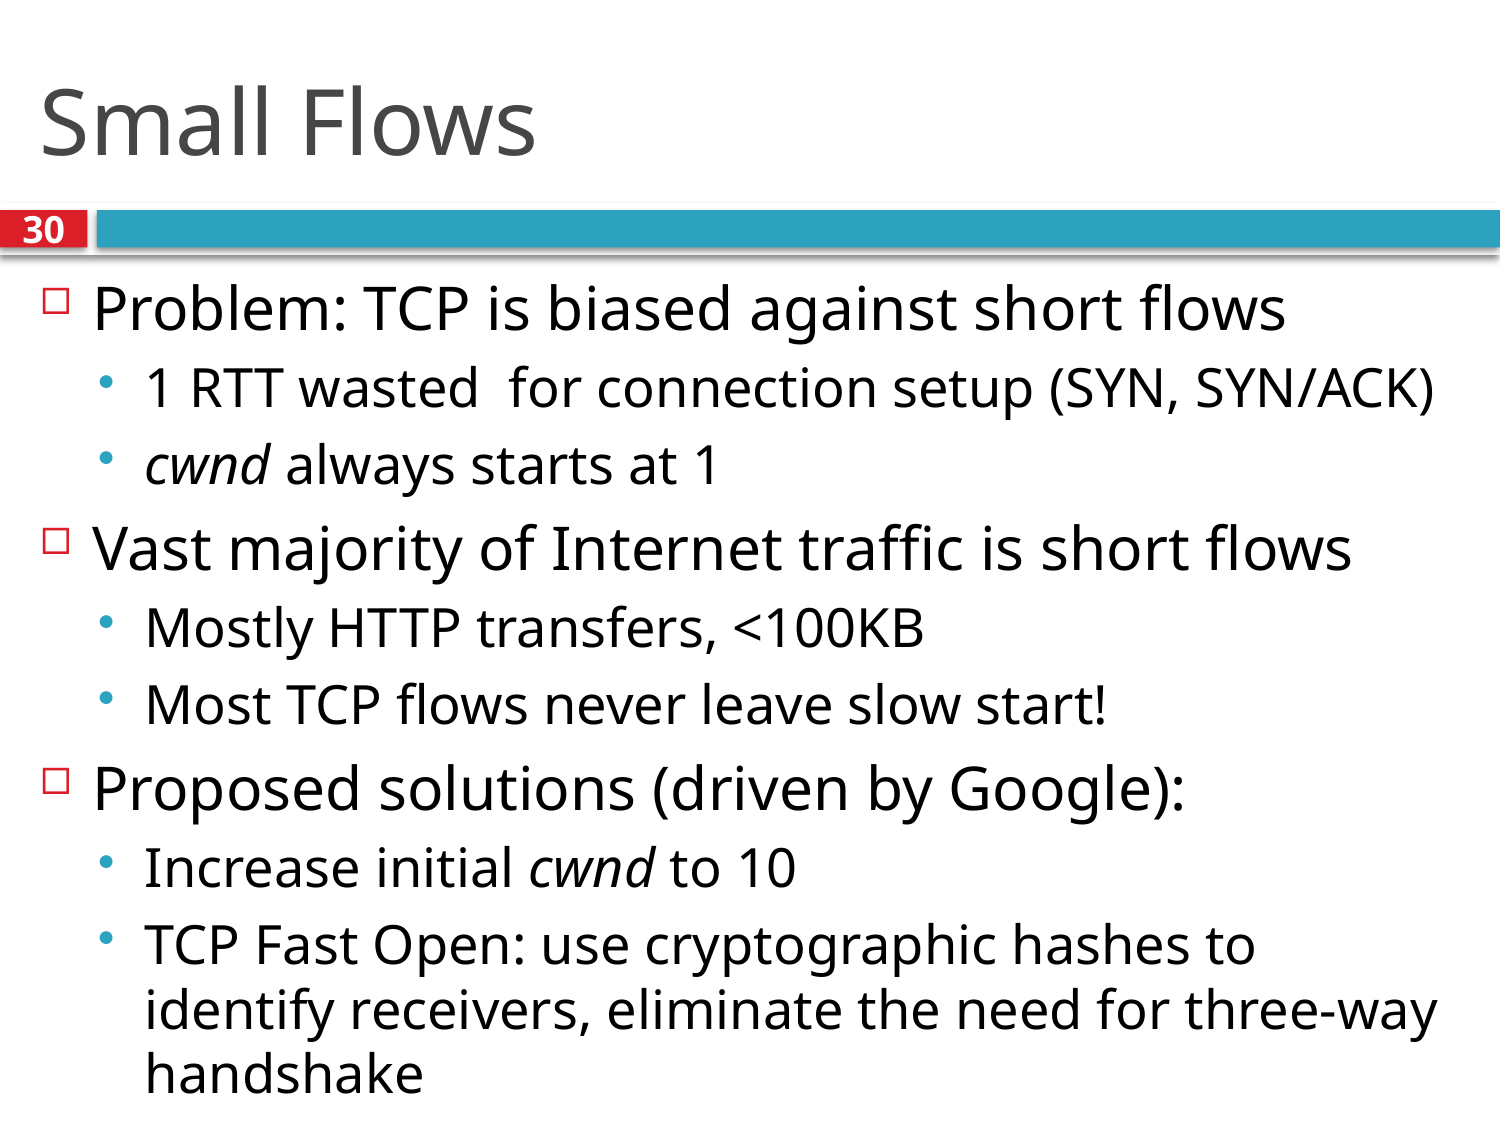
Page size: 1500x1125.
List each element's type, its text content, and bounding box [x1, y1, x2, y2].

slide_number 30 [0, 206, 88, 257]
list Problem: TCP is biased against short flows 1 RTT wasted for connection setup (SYN, SYN/ACK) cwnd always starts at 1 Vast majority of Internet traffic is short flows Mostly HTTP transfers, <100KB Most TCP flows never leave slow start! Proposed solutions (driven by Google): Increase initial cwnd to 10 TCP Fast Open: use cryptographic hashes to identify receivers, eliminate the need for three-way handshake [24, 262, 1475, 1100]
title Small Flows [24, 37, 1475, 200]
